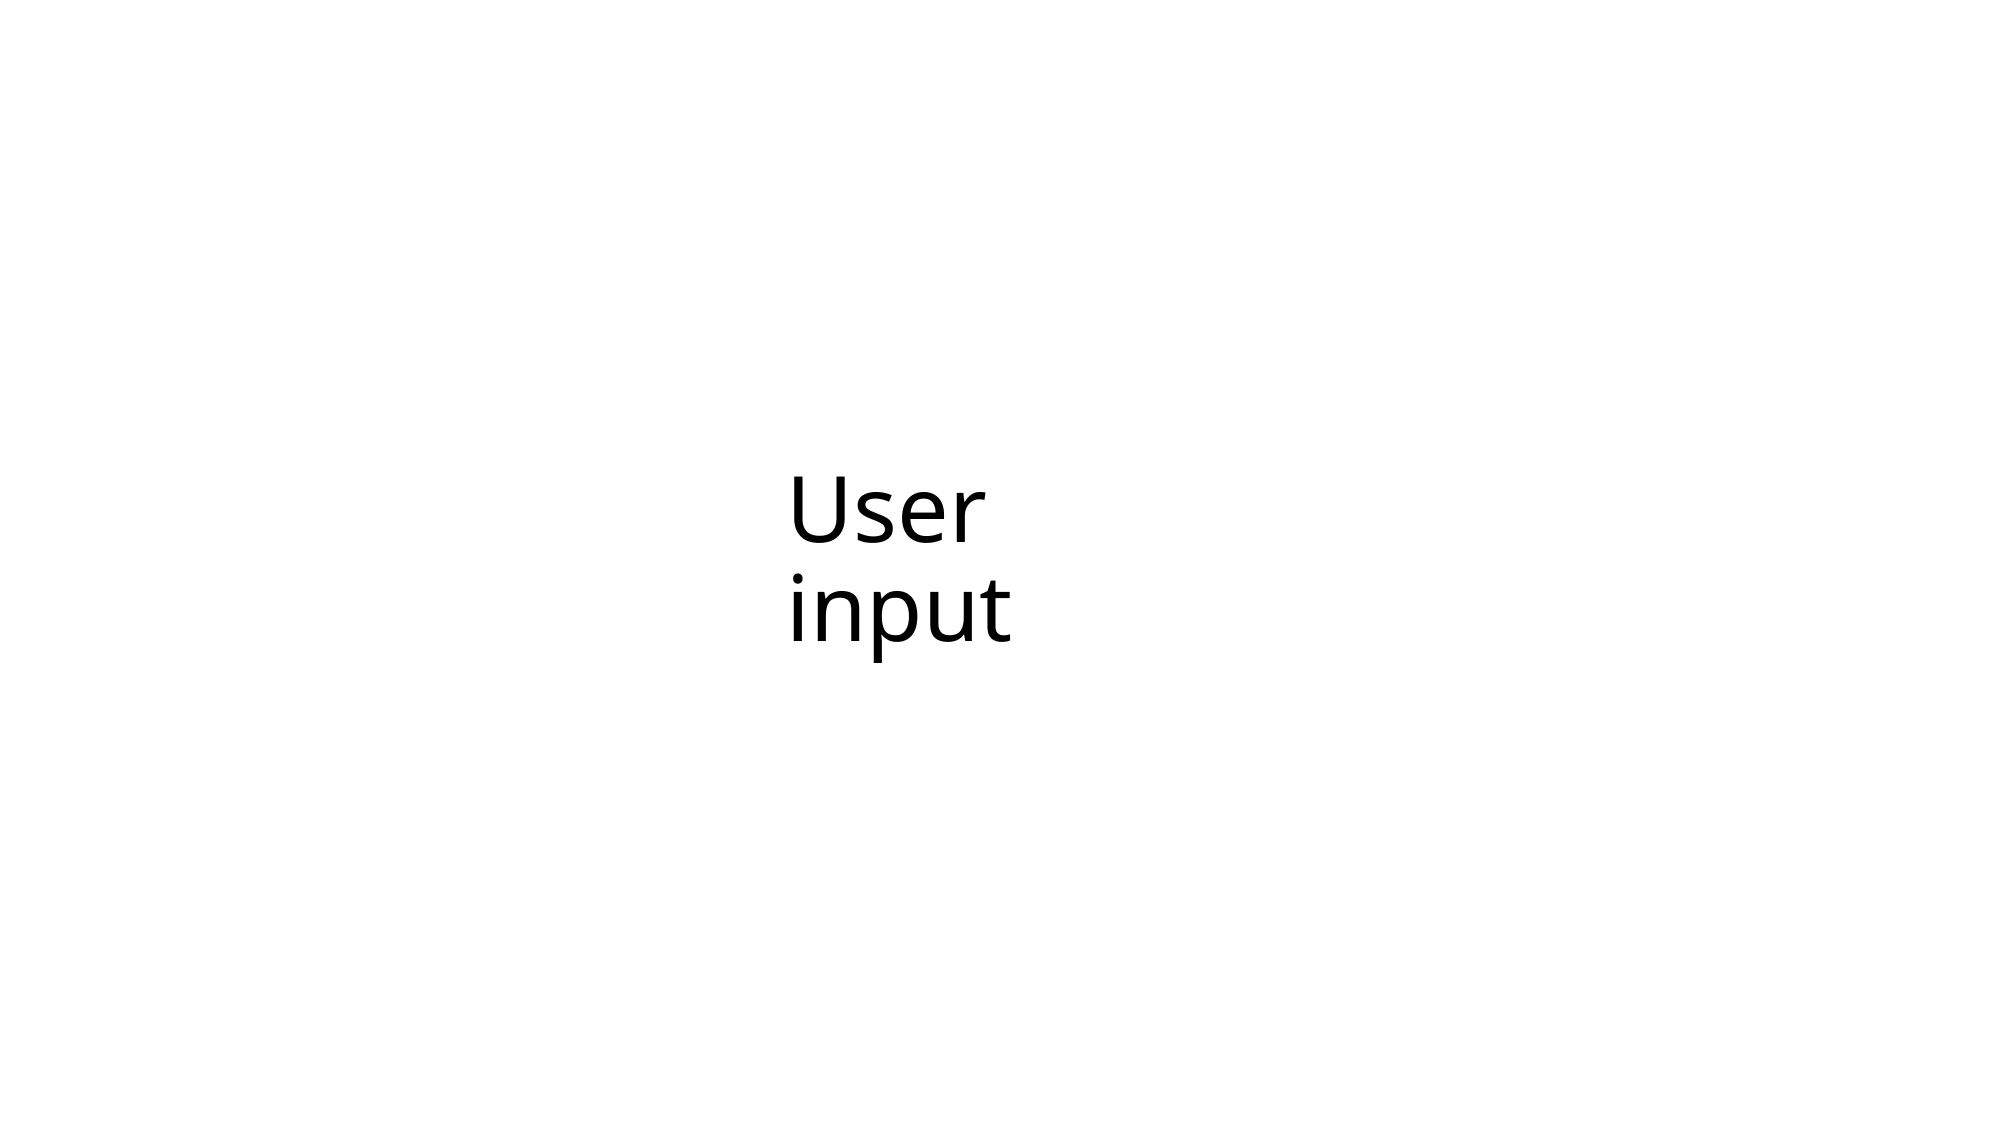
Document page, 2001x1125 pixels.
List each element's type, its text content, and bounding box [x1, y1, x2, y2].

title User input [771, 453, 1229, 672]
